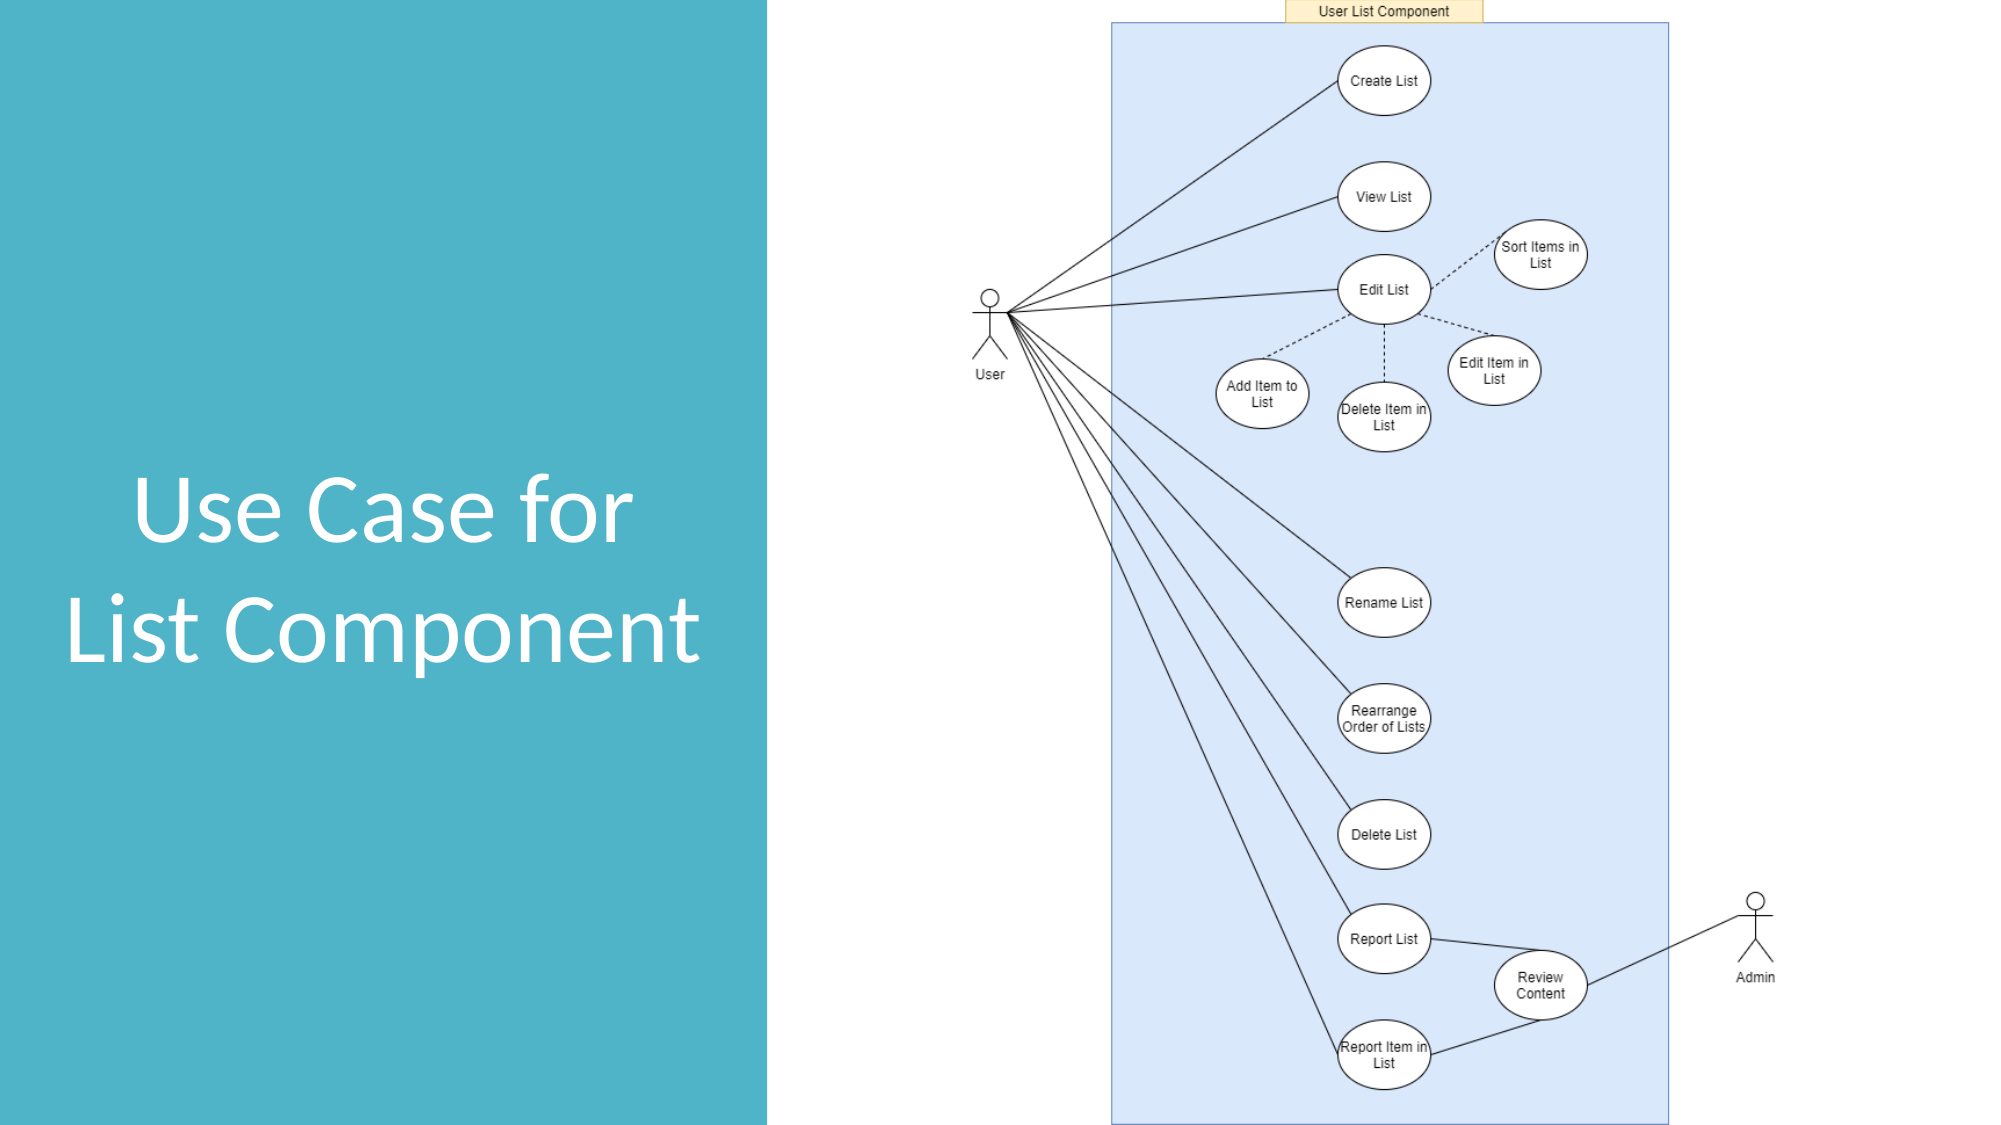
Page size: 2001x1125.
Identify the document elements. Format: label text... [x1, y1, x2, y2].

text_box Use Case for List Component [0, 0, 768, 1125]
picture [972, 0, 1776, 1125]
